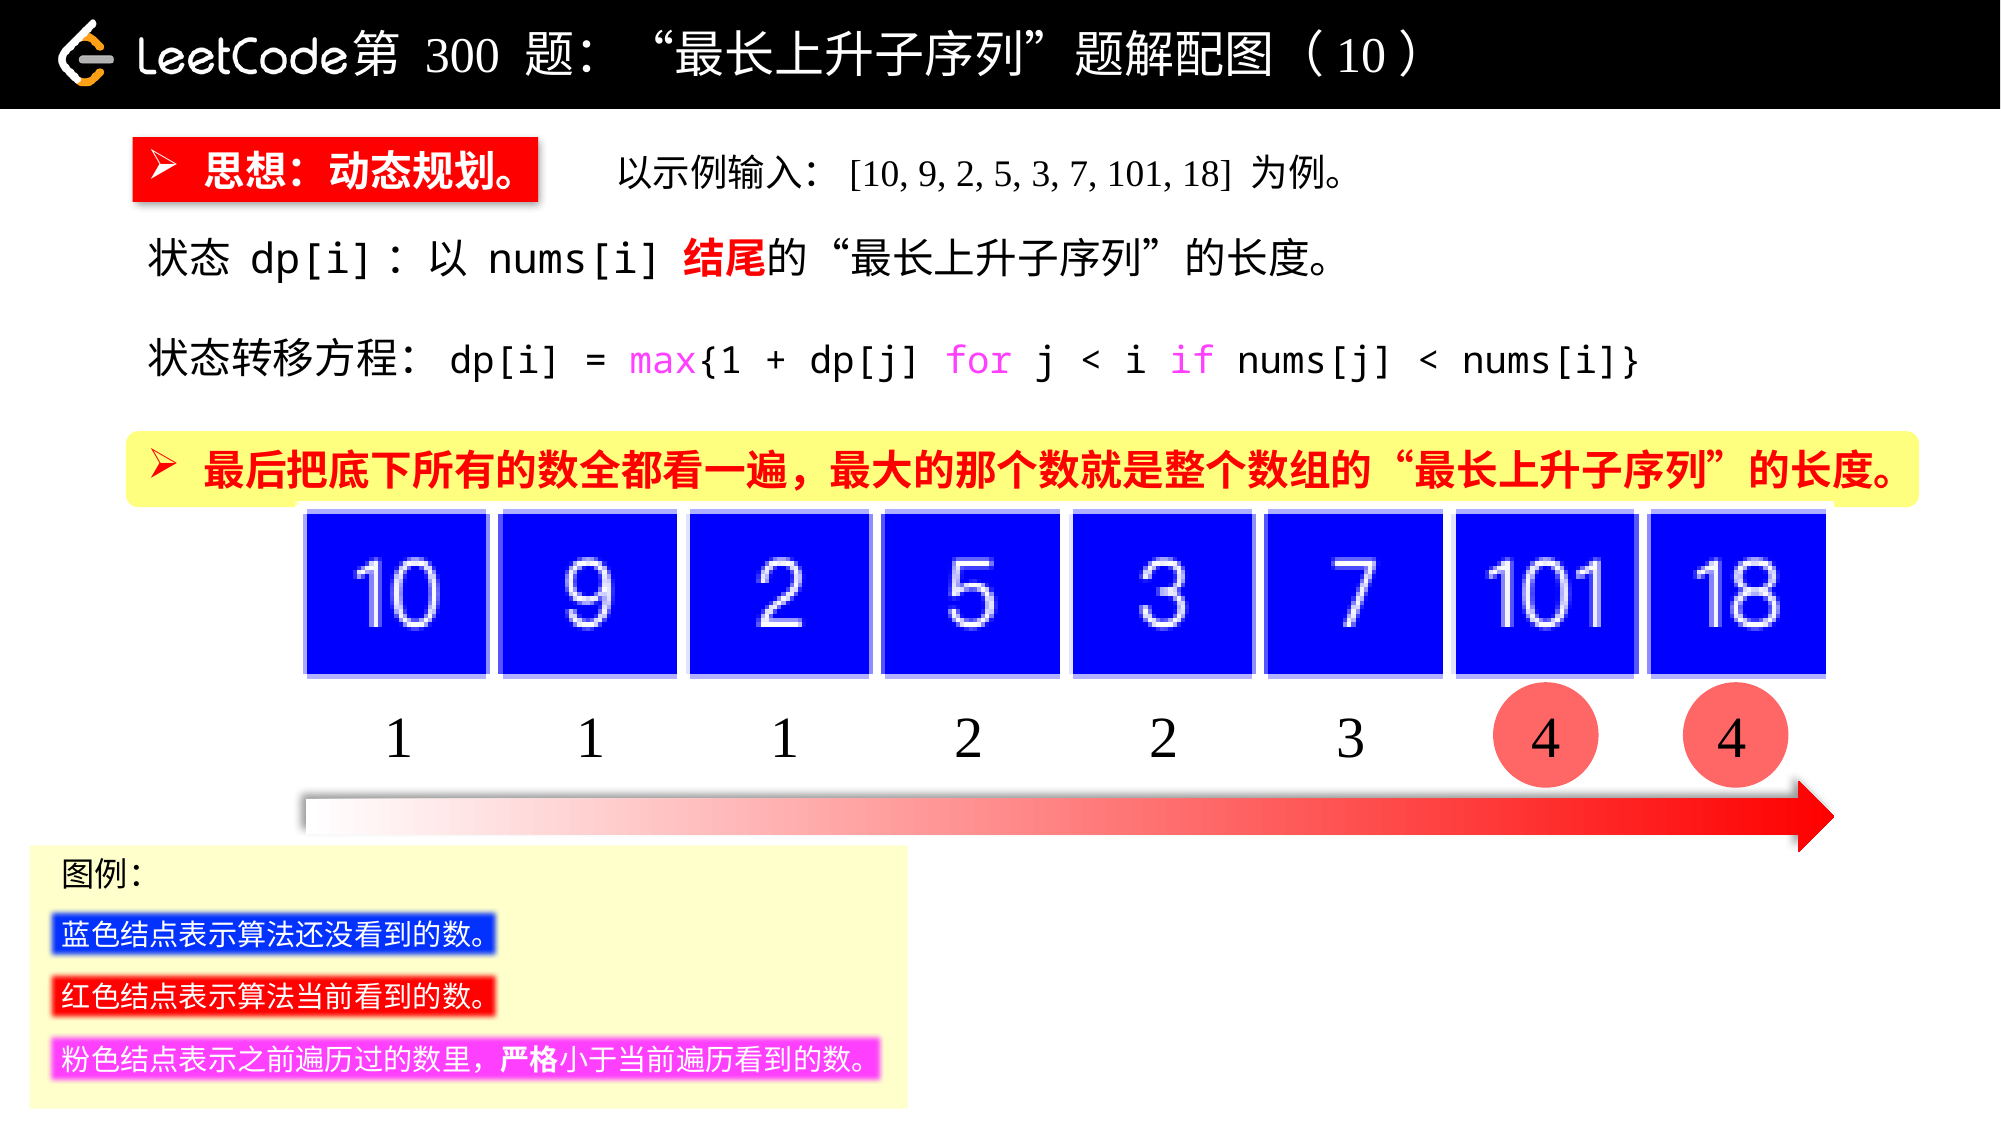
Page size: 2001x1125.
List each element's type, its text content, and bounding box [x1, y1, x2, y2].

text_box [1835, 501, 1919, 509]
text_box 3 [1321, 692, 1381, 777]
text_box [29, 845, 908, 1109]
text_box 1 [370, 692, 429, 777]
picture [57, 14, 347, 100]
text_box 4 [1702, 692, 1762, 777]
text_box [1492, 681, 1600, 787]
text_box 以示例输入：[10, 9, 2, 5, 3, 7, 101, 18] 为例。 [600, 142, 1379, 202]
text_box 2 [1135, 692, 1195, 777]
text_box 2 [939, 692, 999, 777]
text_box [124, 430, 1917, 509]
text_box 状态 dp[i]：以 nums[i] 结尾的“最长上升子序列”的长度。 状态转移方程：dp[i] = max{1 + dp[j] for j < i if nums[j] < nums[i]} [132, 224, 1683, 390]
text_box [305, 778, 1836, 855]
text_box 1 [755, 692, 815, 777]
text_box 4 [1516, 692, 1576, 777]
text_box 1 [561, 692, 621, 777]
text_box 第 300 题：“最长上升子序列”题解配图（10） [336, 15, 1463, 90]
text_box 思想：动态规划。 [132, 137, 539, 202]
text_box [1681, 681, 1790, 787]
text_box 最后把底下所有的数全都看一遍，最大的那个数就是整个数组的“最长上升子序列”的长度。 [132, 435, 1942, 501]
picture [295, 501, 1835, 680]
